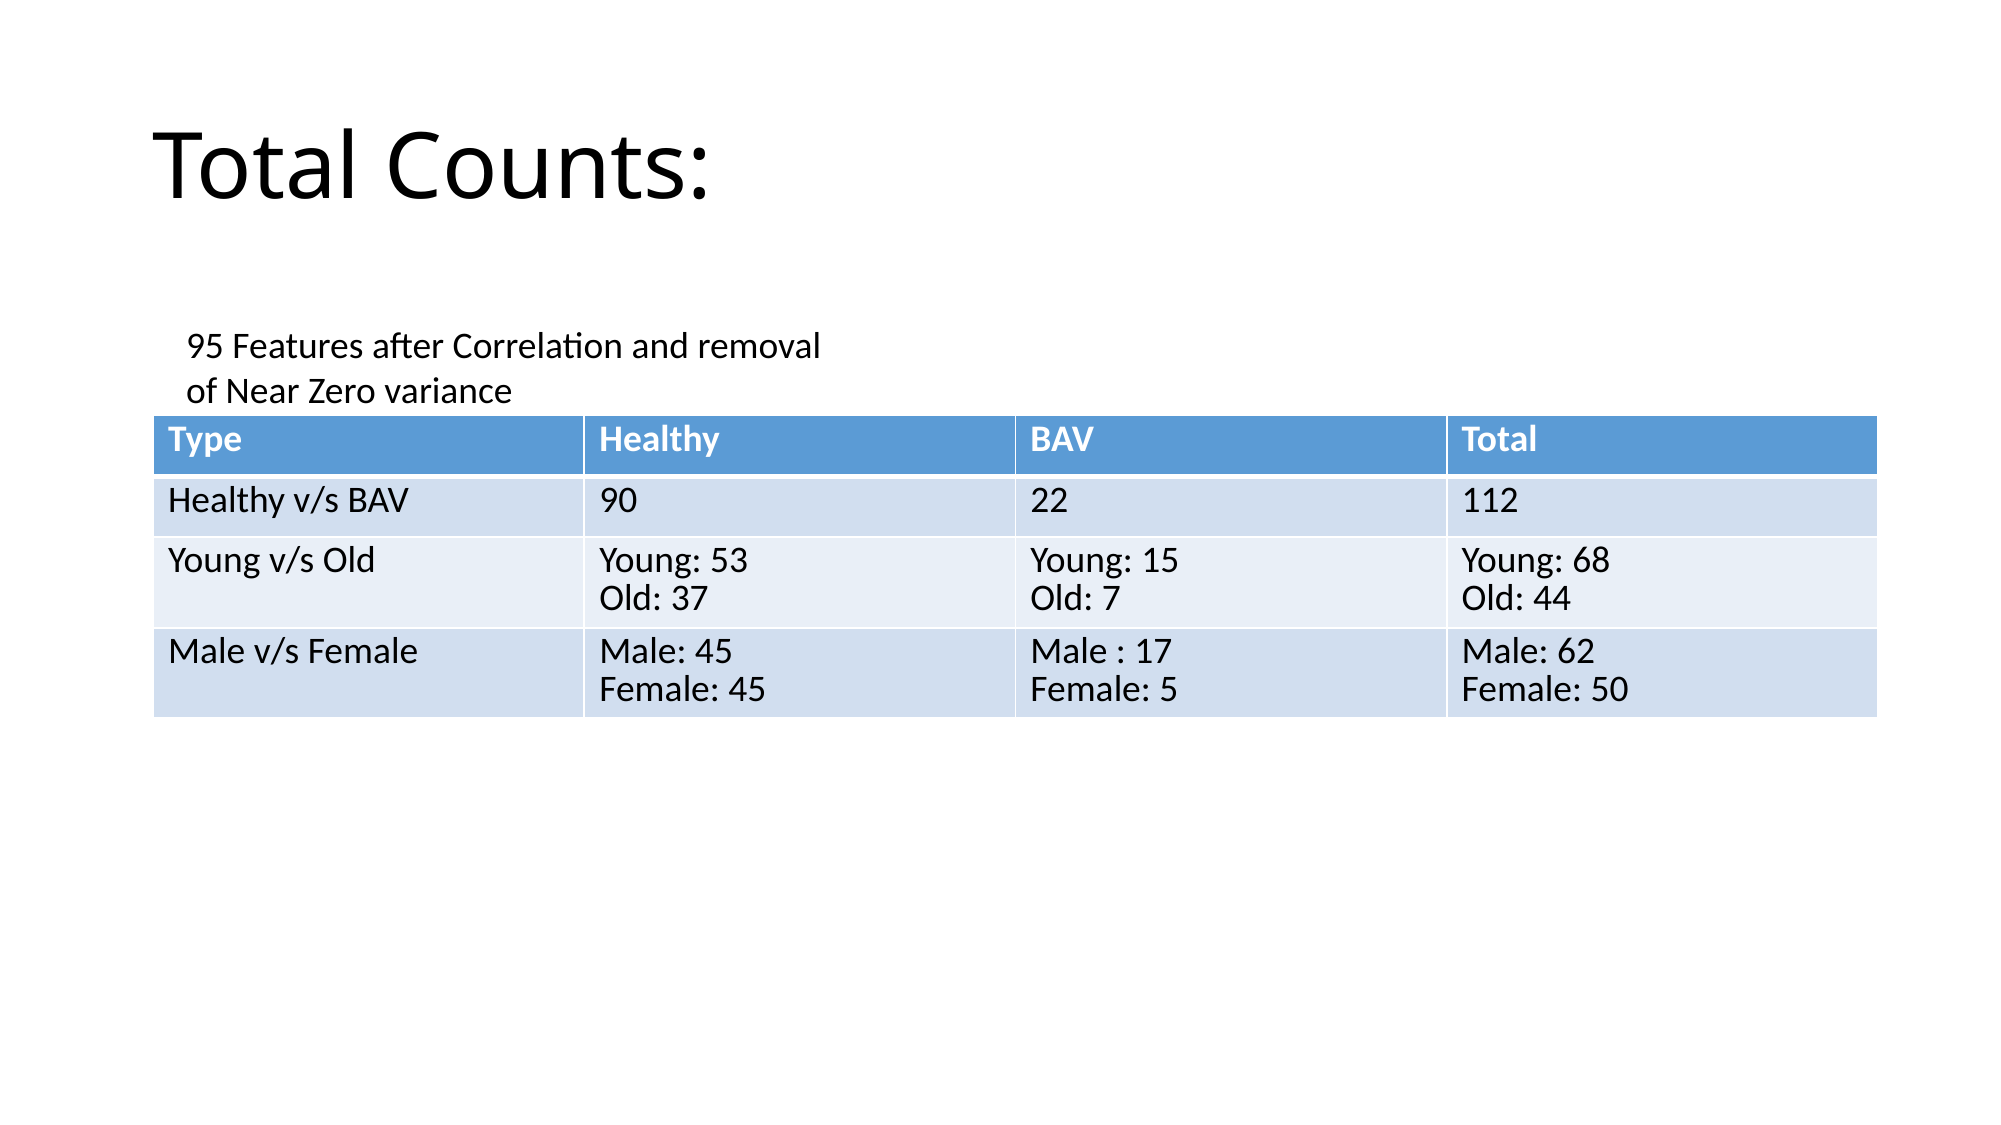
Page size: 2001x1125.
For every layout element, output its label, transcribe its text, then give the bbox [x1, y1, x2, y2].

table_cell Young: 68 Old: 44 [1448, 538, 1877, 627]
table_cell Male : 17 Female: 5 [1016, 629, 1446, 717]
table_cell Male: 45 Female: 45 [585, 629, 1015, 717]
table_header Healthy [585, 416, 1015, 474]
table_cell 90 [585, 479, 1015, 536]
table_cell Young v/s Old [154, 538, 583, 627]
table_cell Male v/s Female [154, 629, 583, 717]
table_header Type [154, 416, 583, 474]
table_header BAV [1016, 416, 1446, 474]
table_cell Male: 62 Female: 50 [1448, 629, 1877, 717]
table_cell Young: 53 Old: 37 [585, 538, 1015, 627]
table_cell 112 [1448, 479, 1877, 536]
table_cell 22 [1016, 479, 1446, 536]
text_box 95 Features after Correlation and removal of Near Zero variance [171, 314, 868, 419]
table_cell Healthy v/s BAV [154, 479, 583, 536]
table_cell Young: 15 Old: 7 [1016, 538, 1446, 627]
table_header Total [1448, 416, 1877, 474]
title Total Counts: [137, 59, 1863, 278]
